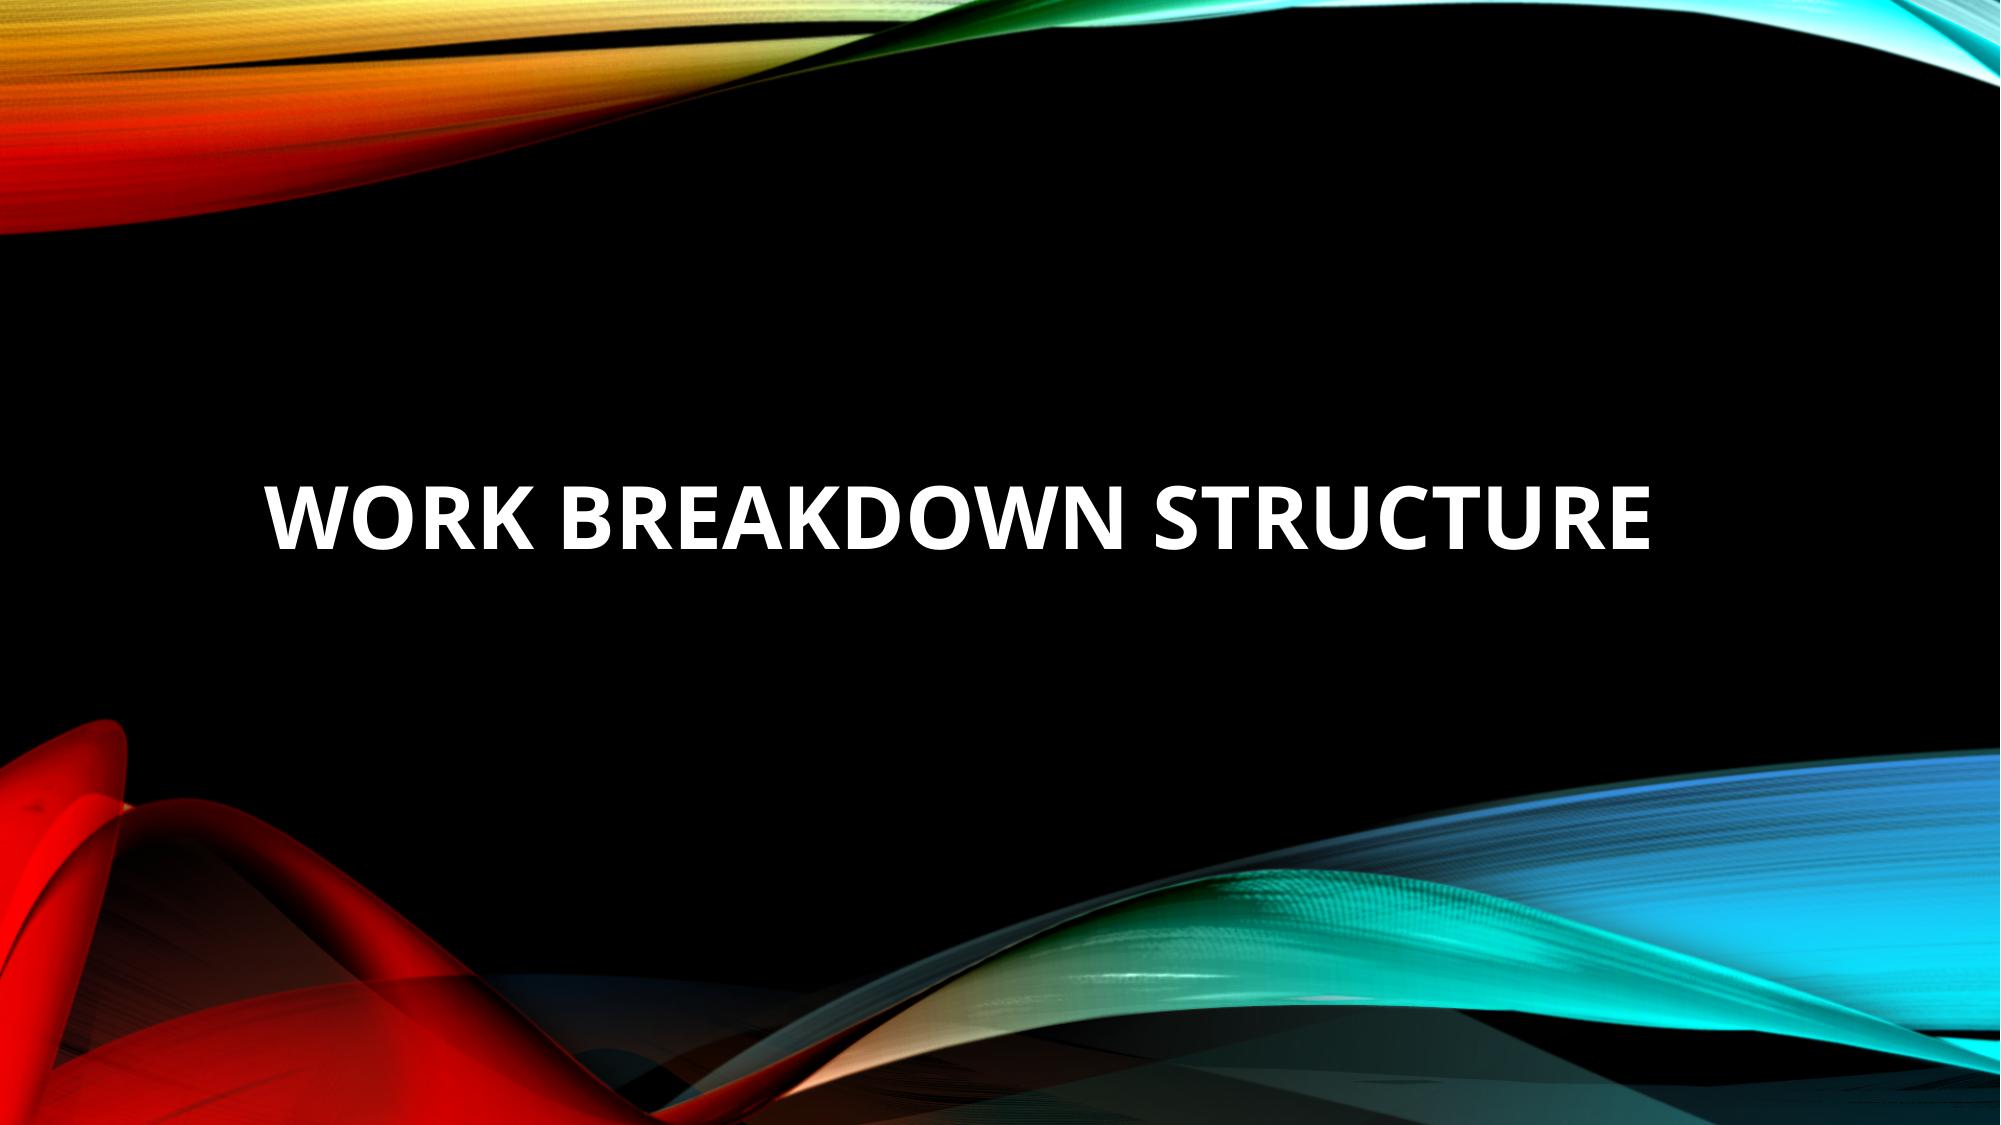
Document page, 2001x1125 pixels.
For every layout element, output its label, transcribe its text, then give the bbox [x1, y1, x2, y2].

picture [0, 717, 2000, 1125]
title Work Breakdown Structure [249, 390, 1750, 576]
picture [0, 0, 2000, 237]
